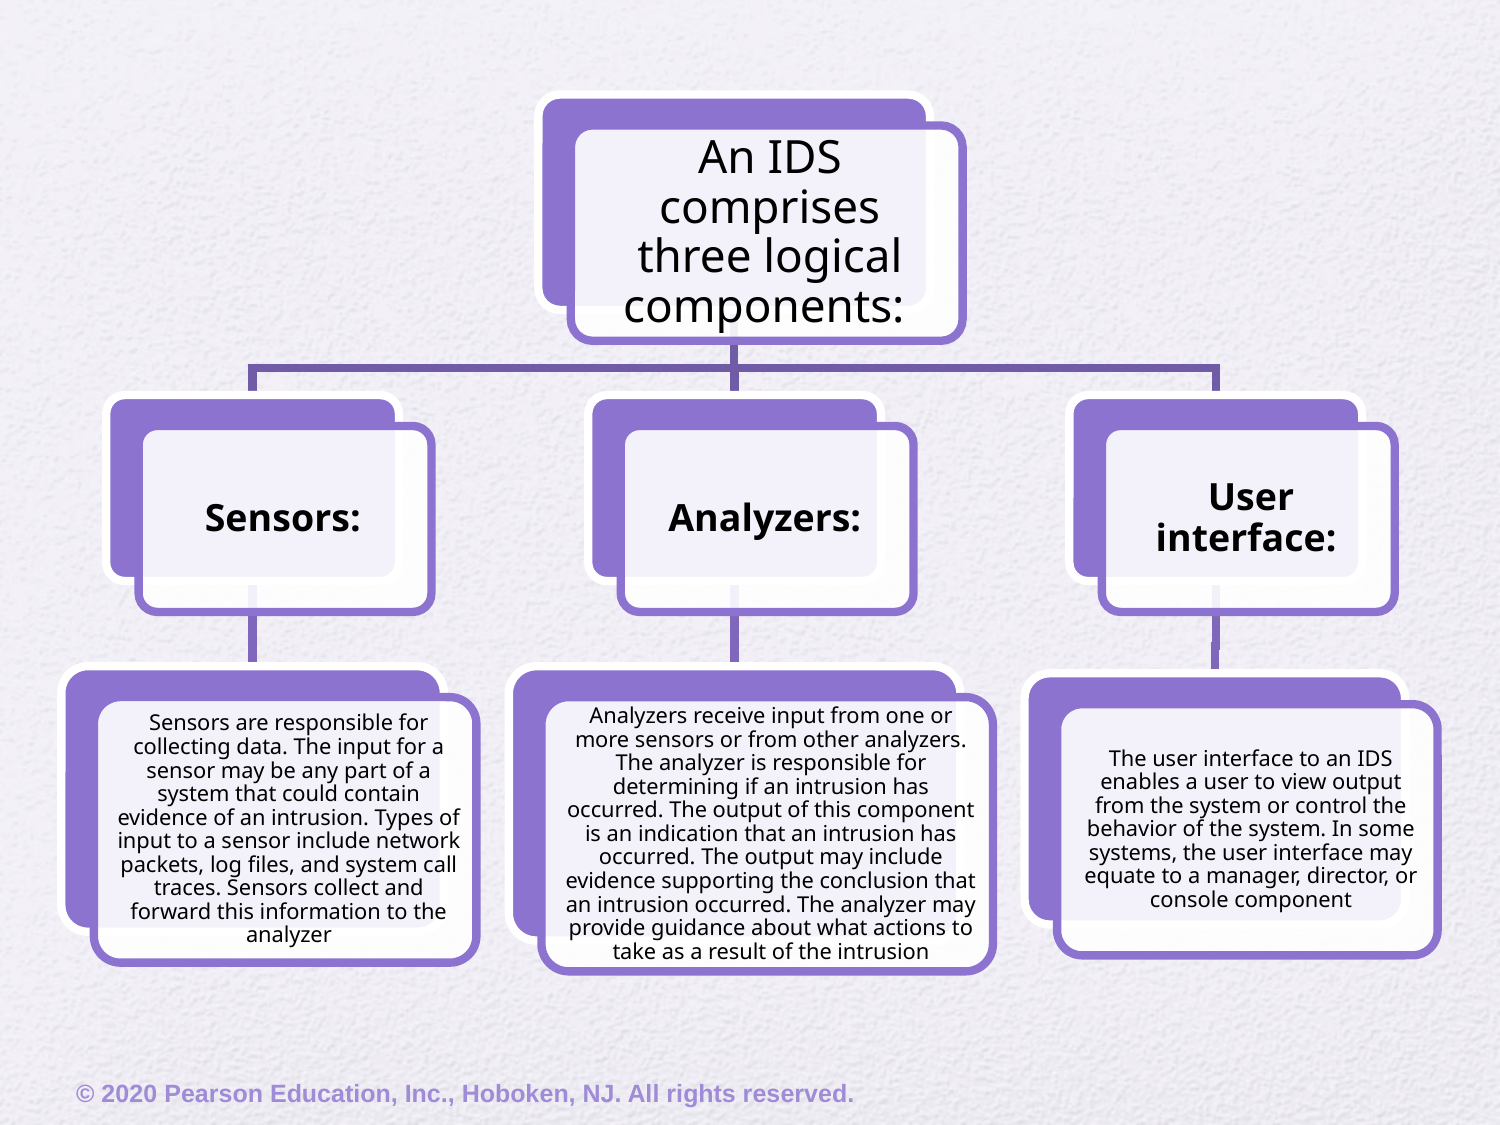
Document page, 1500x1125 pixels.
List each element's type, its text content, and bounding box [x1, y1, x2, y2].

picture [0, 0, 1500, 1125]
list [58, 51, 1442, 1014]
footer © 2020 Pearson Education, Inc., Hoboken, NJ. All rights reserved. [60, 1051, 939, 1125]
